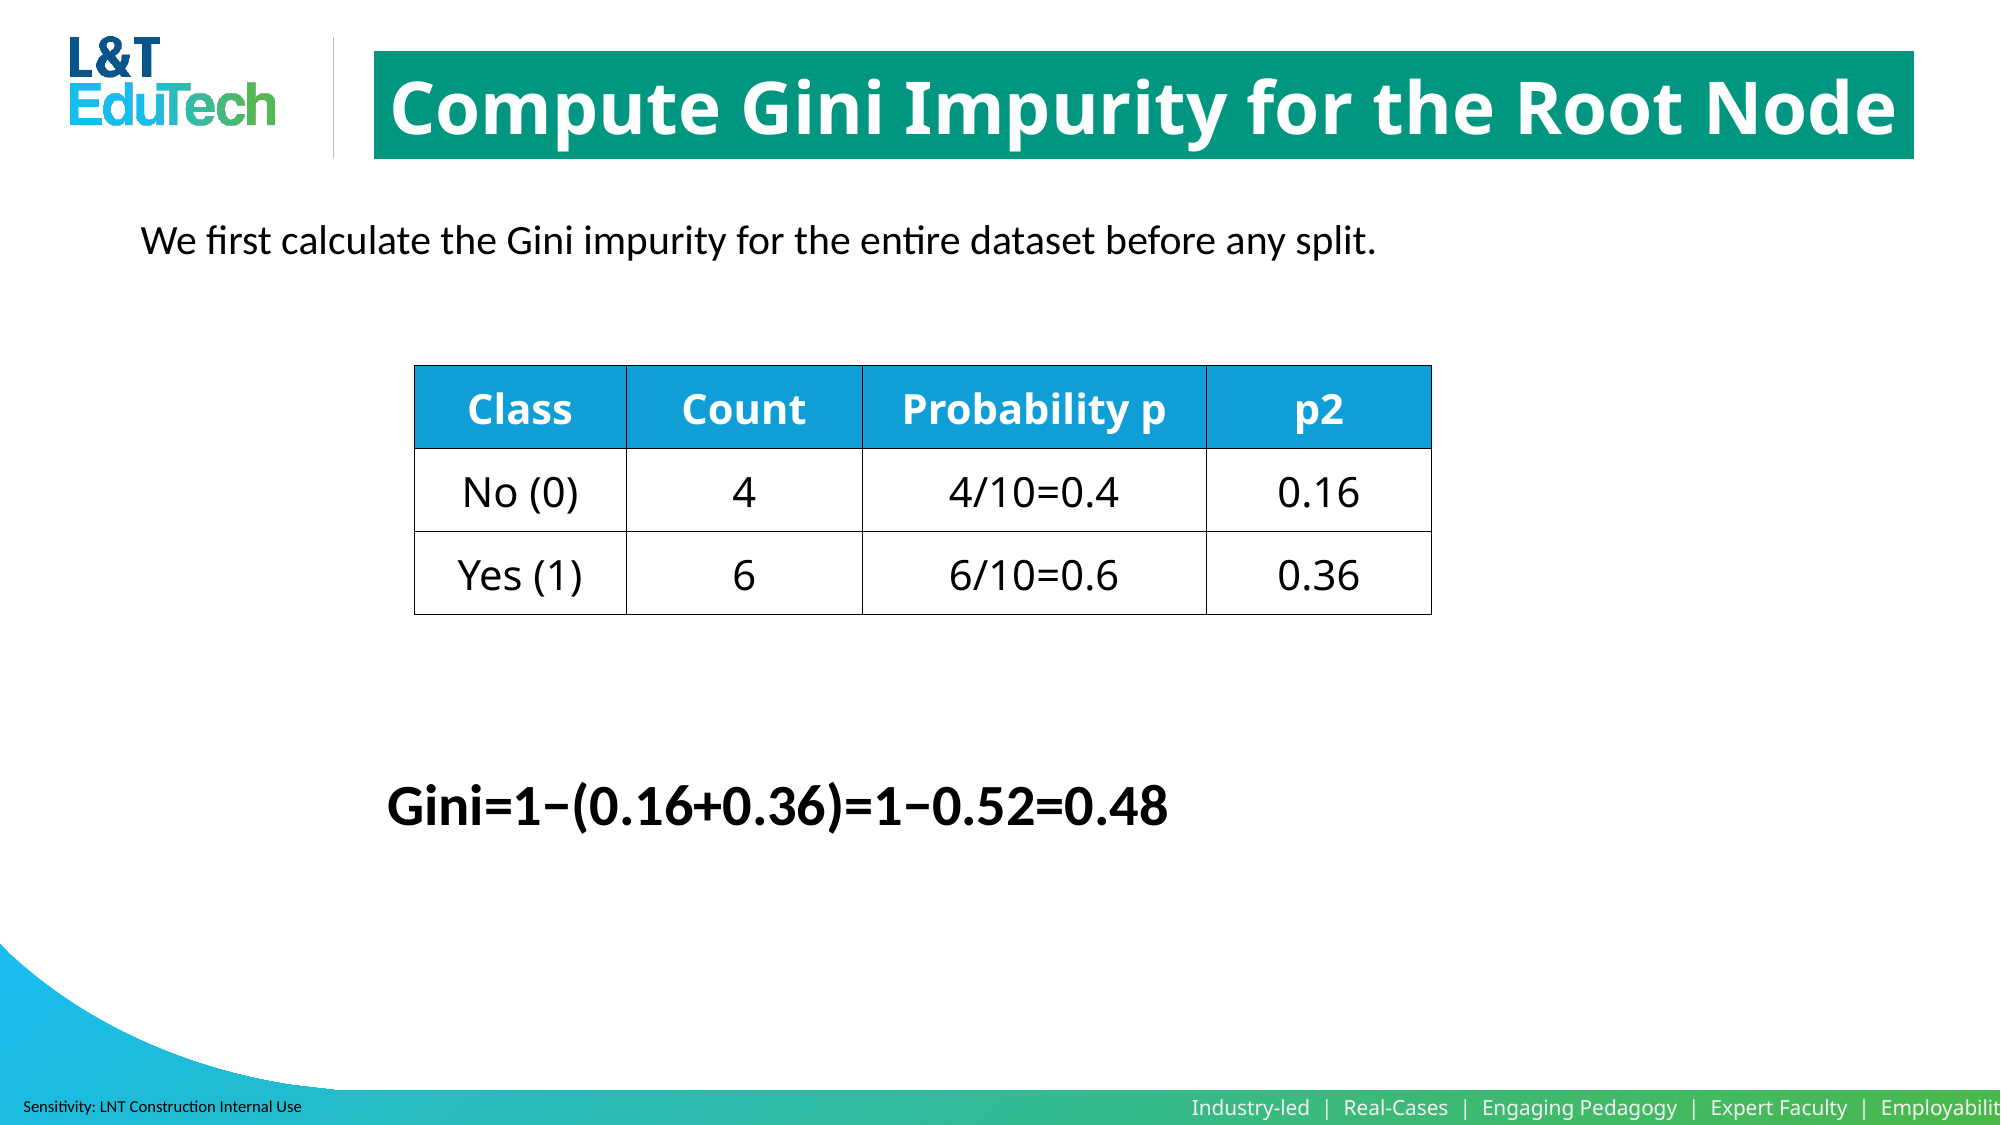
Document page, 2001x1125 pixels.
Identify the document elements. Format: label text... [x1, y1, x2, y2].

table_header Count [627, 366, 862, 448]
table_cell Yes (1) [415, 532, 626, 614]
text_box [372, 50, 1916, 160]
picture [70, 36, 275, 126]
table_cell 0.16 [1207, 449, 1431, 531]
text_box We first calculate the Gini impurity for the entire dataset before any split. [125, 205, 1546, 271]
table_header p2 [1207, 366, 1431, 448]
table_cell No (0) [415, 449, 626, 531]
table_header Probability p [863, 366, 1206, 448]
table_cell 4/10=0.4 [863, 449, 1206, 531]
table_cell 6 [627, 532, 862, 614]
table_cell 4 [627, 449, 862, 531]
table_header Class [415, 366, 626, 448]
table_cell 6/10=0.6 [863, 532, 1206, 614]
table_cell 0.36 [1207, 532, 1431, 614]
text_box Gini=1−(0.16+0.36)=1−0.52=0.48 [372, 759, 1391, 845]
